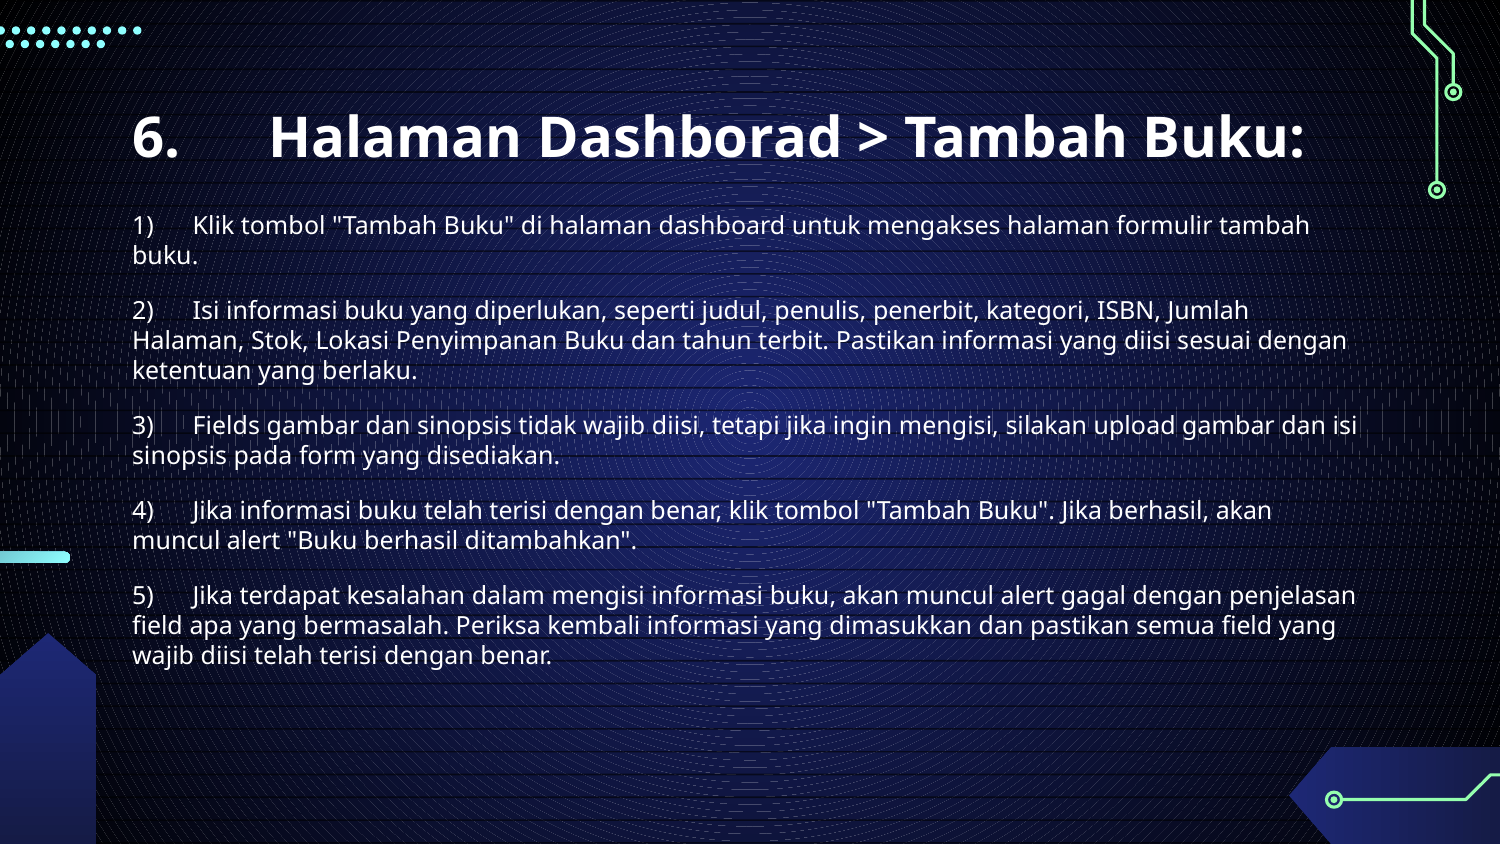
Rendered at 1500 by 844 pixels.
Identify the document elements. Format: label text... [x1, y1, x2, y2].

list 1) Klik tombol "Tambah Buku" di halaman dashboard untuk mengakses halaman formulir tambah buku. 2) Isi informasi buku yang diperlukan, seperti judul, penulis, penerbit, kategori, ISBN, Jumlah Halaman, Stok, Lokasi Penyimpanan Buku dan tahun terbit. Pastikan informasi yang diisi sesuai dengan ketentuan yang berlaku. 3) Fields gambar dan sinopsis tidak wajib diisi, tetapi jika ingin mengisi, silakan upload gambar dan isi sinopsis pada form yang disediakan. 4) Jika informasi buku telah terisi dengan benar, klik tombol "Tambah Buku". Jika berhasil, akan muncul alert "Buku berhasil ditambahkan". 5) Jika terdapat kesalahan dalam mengisi informasi buku, akan muncul alert gagal dengan penjelasan field apa yang bermasalah. Periksa kembali informasi yang dimasukkan dan pastikan semua field yang wajib diisi telah terisi dengan benar. [116, 194, 1383, 756]
title 6. Halaman Dashborad > Tambah Buku: [116, 88, 1383, 183]
